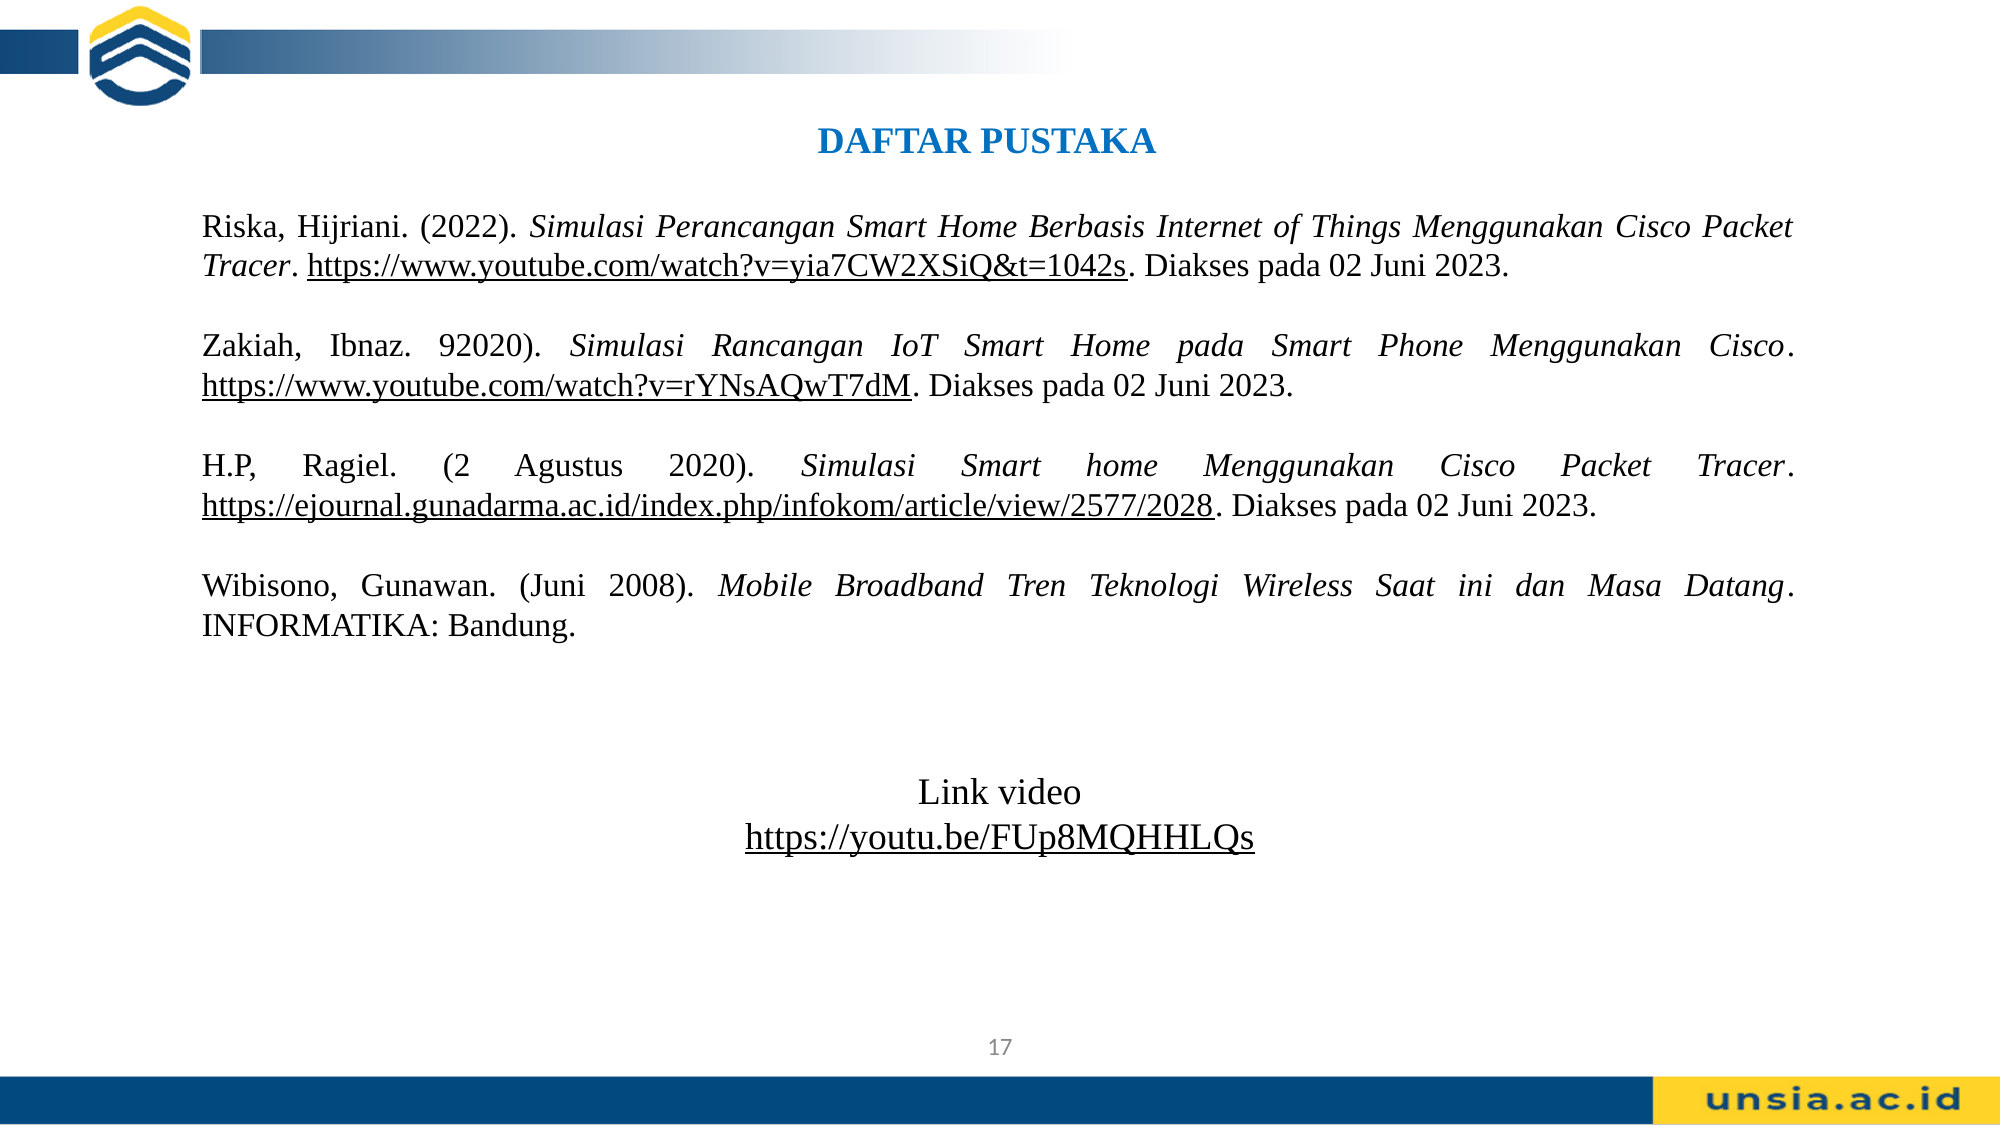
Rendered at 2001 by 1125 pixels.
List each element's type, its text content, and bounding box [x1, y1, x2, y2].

picture [0, 0, 1624, 109]
text_box DAFTAR PUSTAKA [802, 120, 1198, 169]
text_box Riska, Hijriani. (2022). Simulasi Perancangan Smart Home Berbasis Internet of Things Menggunakan Cisco Packet Tracer. https://www.youtube.com/watch?v=yia7CW2XSiQ&t=1042s. Diakses pada 02 Juni 2023. Zakiah, Ibnaz. 92020). Simulasi Rancangan IoT Smart Home pada Smart Phone Menggunakan Cisco. https://www.youtube.com/watch?v=rYNsAQwT7dM. Diakses pada 02 Juni 2023. H.P, Ragiel. (2 Agustus 2020). Simulasi Smart home Menggunakan Cisco Packet Tracer. https://ejournal.gunadarma.ac.id/index.php/infokom/article/view/2577/2028. Diakses pada 02 Juni 2023. Wibisono, Gunawan. (Juni 2008). Mobile Broadband Tren Teknologi Wireless Saat ini dan Masa Datang. INFORMATIKA: Bandung. [186, 196, 1811, 691]
text_box Link video https://youtu.be/FUp8MQHHLQs [482, 759, 1518, 910]
picture [0, 1074, 2000, 1125]
slide_number 17 [972, 1016, 1028, 1074]
